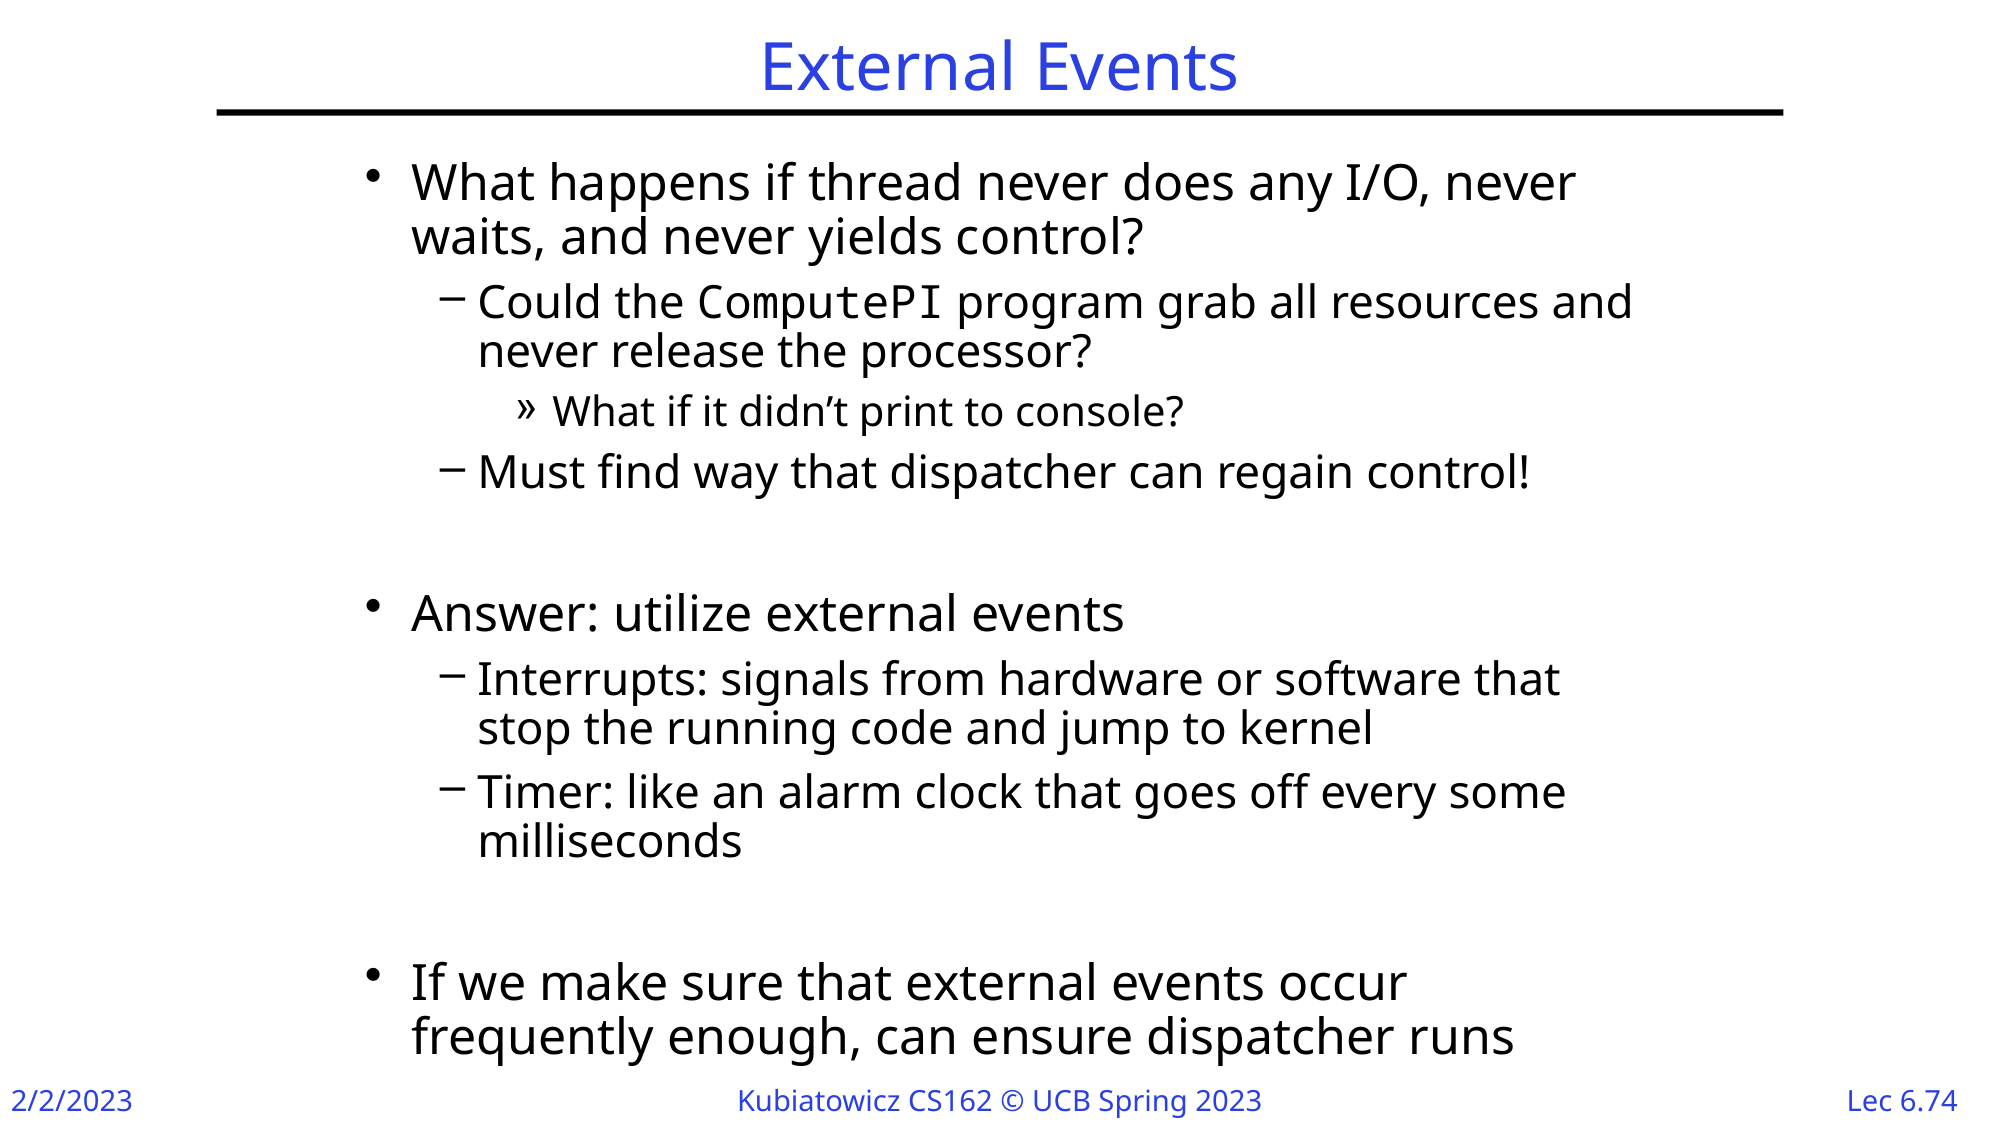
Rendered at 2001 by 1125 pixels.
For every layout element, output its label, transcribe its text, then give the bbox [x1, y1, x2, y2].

title External Events [216, 24, 1784, 113]
list What happens if thread never does any I/O, never waits, and never yields control? Could the ComputePI program grab all resources and never release the processor? What if it didn’t print to console? Must find way that dispatcher can regain control! Answer: utilize external events Interrupts: signals from hardware or software that stop the running code and jump to kernel Timer: like an alarm clock that goes off every some milliseconds If we make sure that external events occur frequently enough, can ensure dispatcher runs [350, 149, 1650, 1100]
